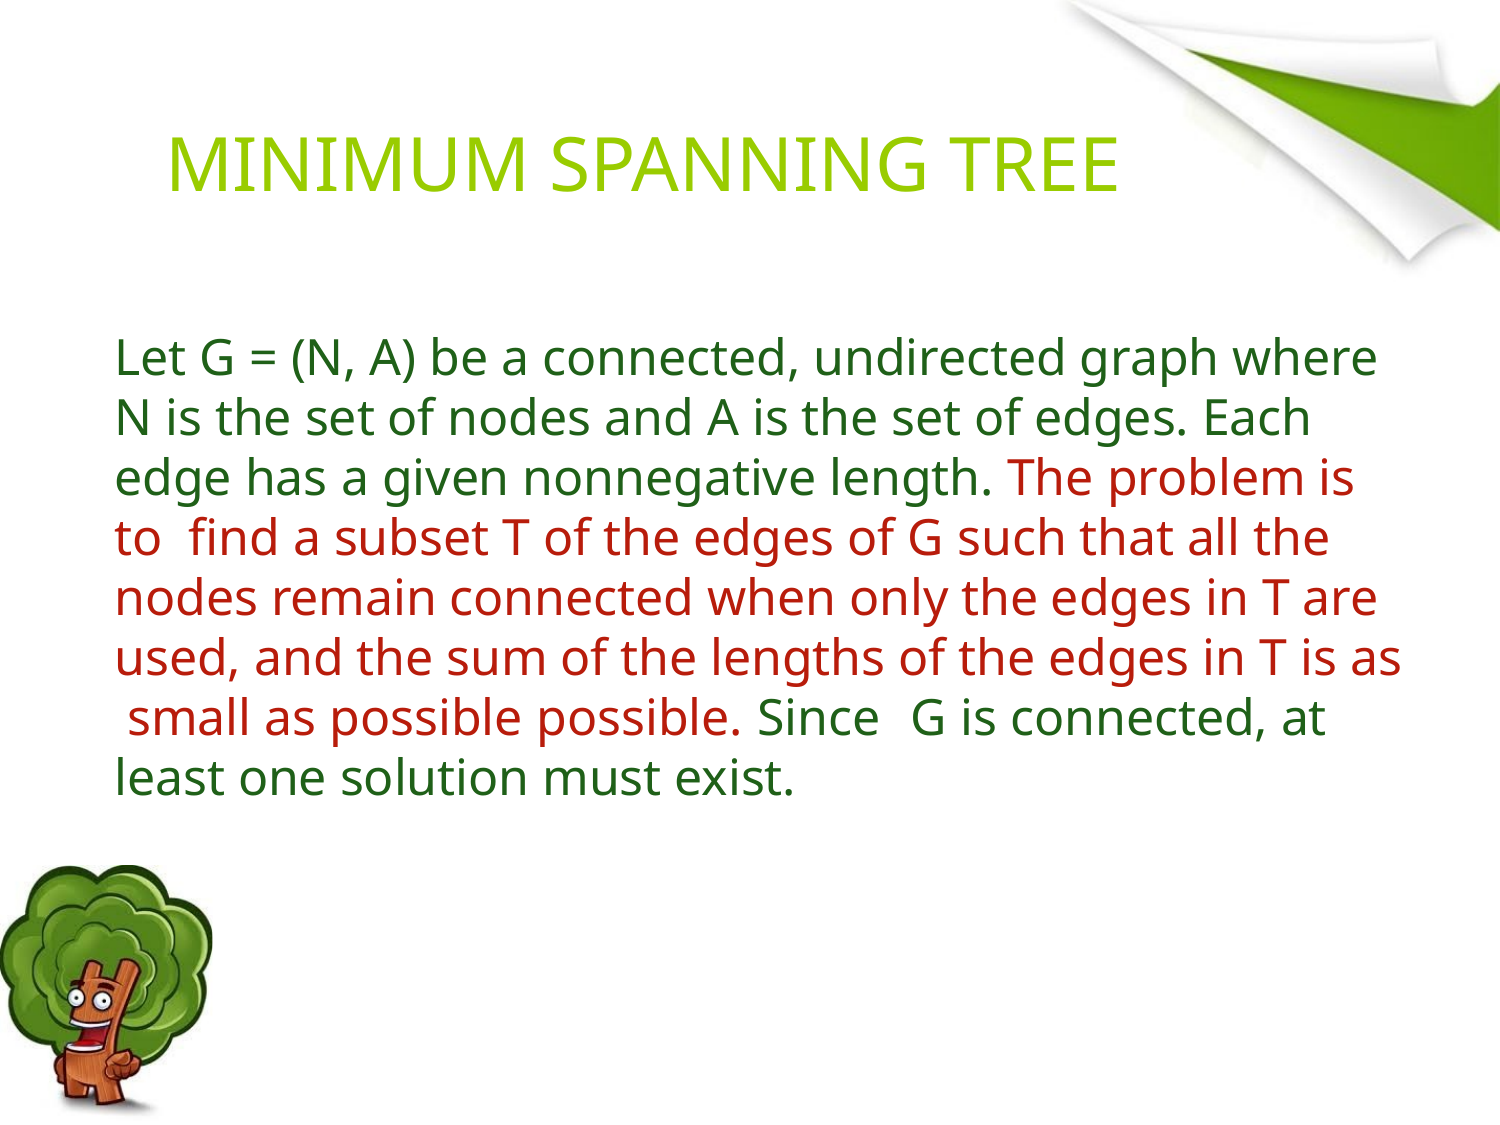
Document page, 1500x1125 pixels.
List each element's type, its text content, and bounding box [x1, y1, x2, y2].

picture [1054, 0, 1500, 282]
list Let G = (N, A) be a connected, undirected graph where N is the set of nodes and A is the set of edges. Each edge has a given nonnegative length. The problem is to find a subset T of the edges of G such that all the nodes remain connected when only the edges in T are used, and the sum of the lengths of the edges in T is as small as possible possible. Since G is connected, at least one solution must exist. [87, 323, 1413, 964]
title MINIMUM SPANNING TREE [162, 114, 1215, 305]
text_box [0, 865, 213, 1121]
